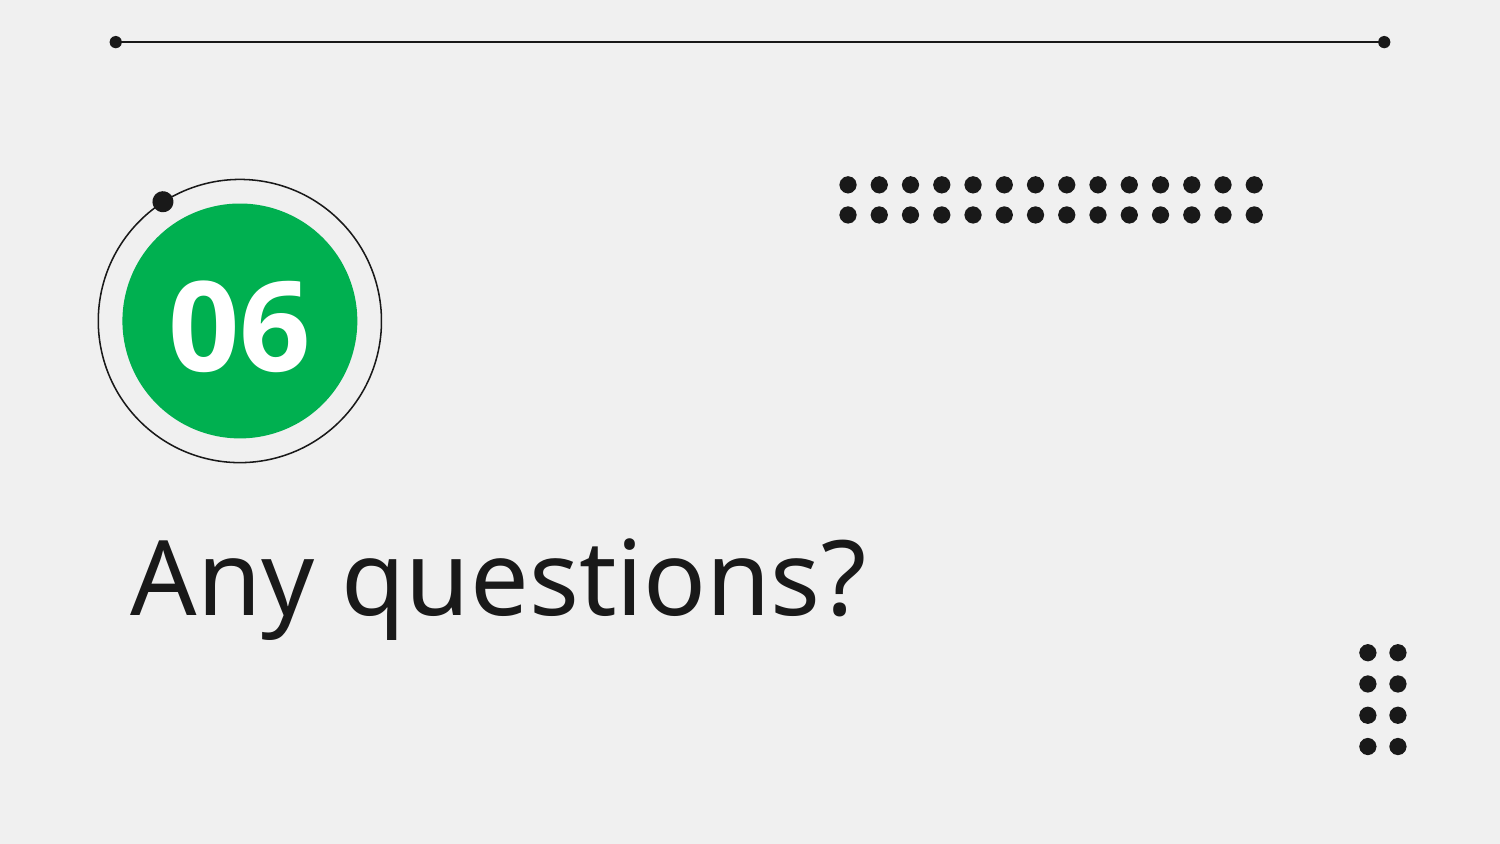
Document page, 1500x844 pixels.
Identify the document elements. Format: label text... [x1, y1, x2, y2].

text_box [839, 175, 1264, 224]
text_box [43, 124, 436, 517]
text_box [1327, 675, 1439, 724]
title Any questions? [115, 504, 1127, 643]
